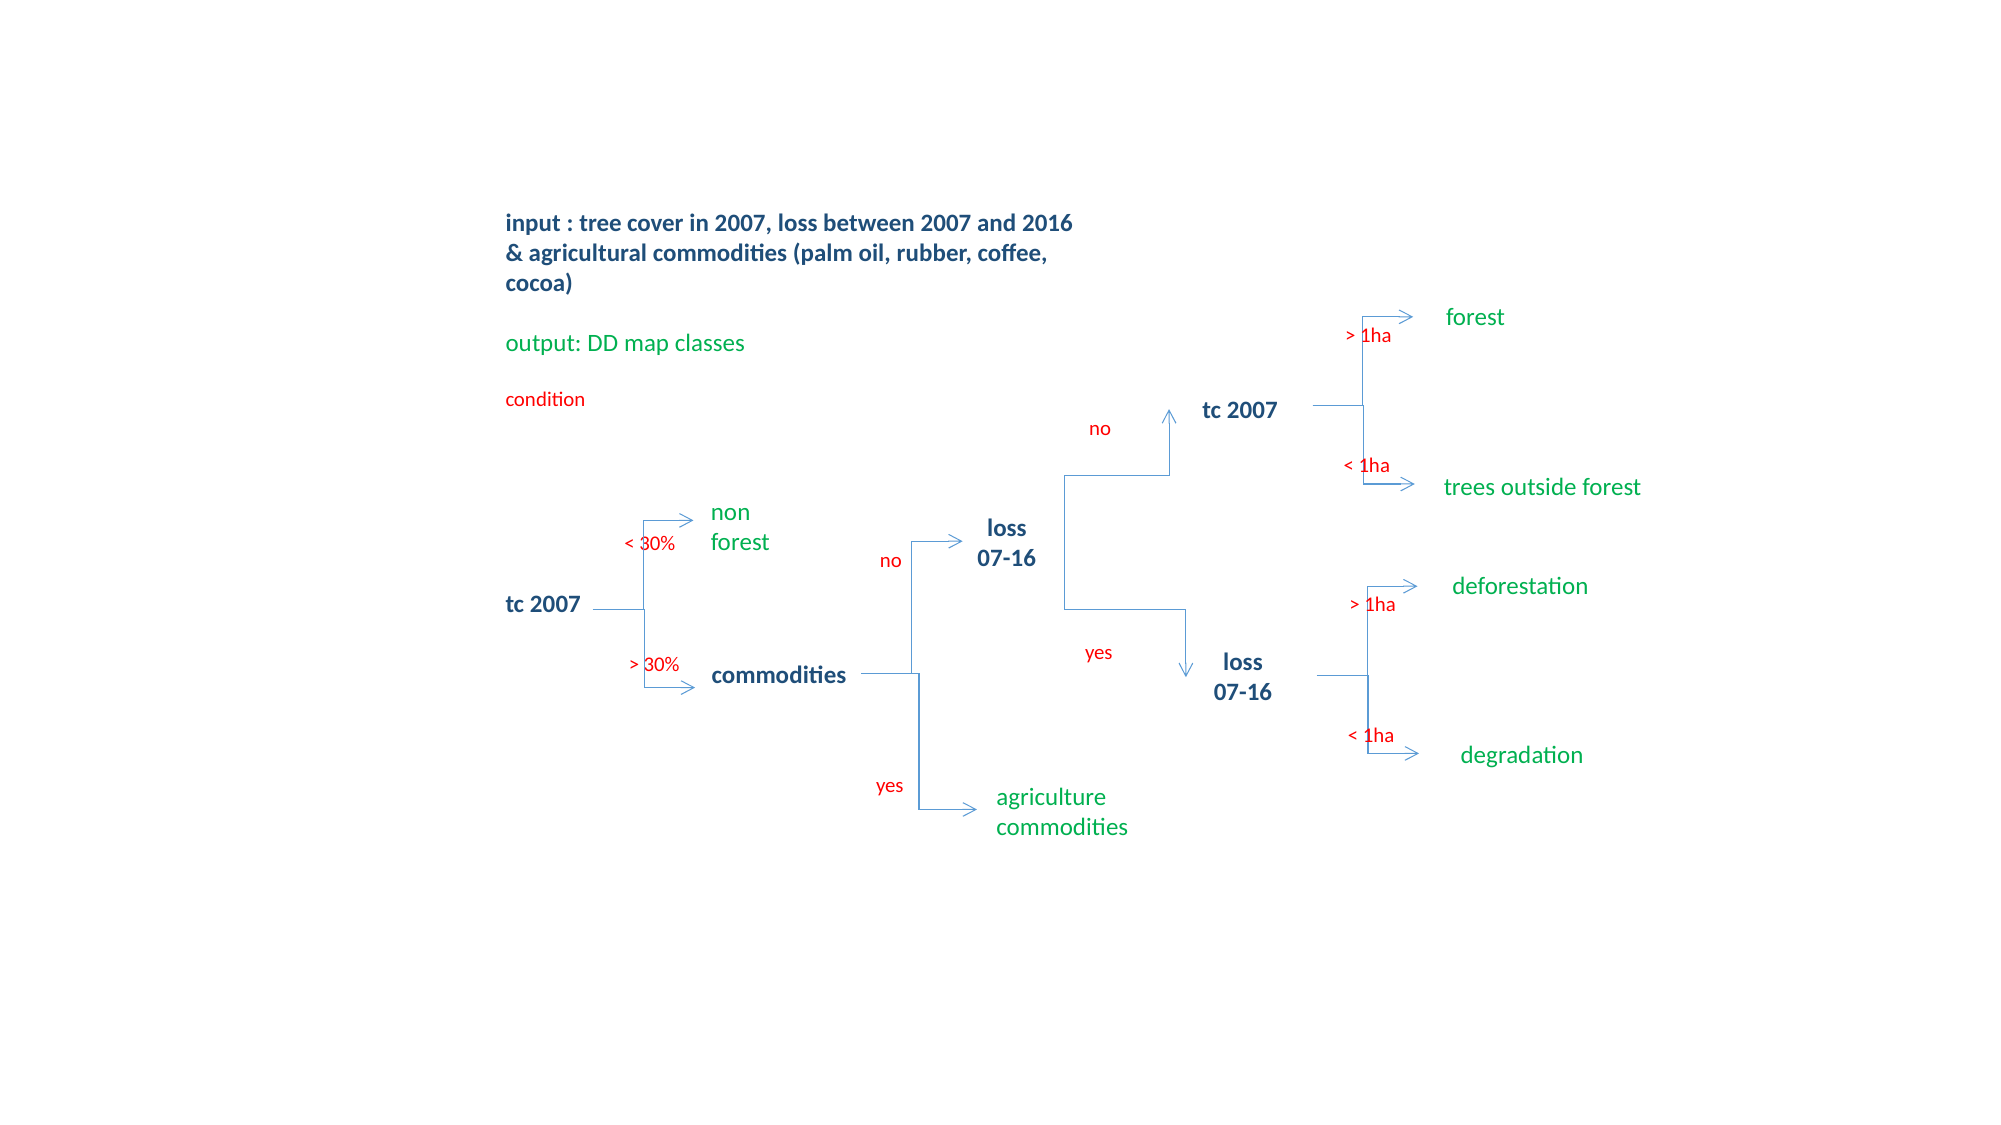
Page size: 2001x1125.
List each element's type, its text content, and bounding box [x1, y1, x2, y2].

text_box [1064, 541, 1186, 678]
text_box deforestation [1437, 561, 1604, 607]
text_box tc 2007 [490, 580, 592, 626]
text_box trees outside forest [1428, 463, 1657, 509]
text_box loss 07-16 [962, 503, 1052, 579]
text_box forest [1431, 293, 1520, 339]
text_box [1312, 405, 1415, 485]
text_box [592, 520, 694, 609]
text_box degradation [1445, 731, 1599, 777]
text_box non forest [696, 487, 799, 563]
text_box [1064, 409, 1170, 541]
text_box commodities [696, 650, 855, 696]
text_box input : tree cover in 2007, loss between 2007 and 2016 & agricultural commodities (palm oil, rubber, coffee, cocoa) output: DD map classes condition [490, 199, 1099, 419]
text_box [1316, 675, 1420, 754]
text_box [855, 673, 977, 810]
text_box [855, 541, 961, 673]
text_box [1312, 316, 1414, 405]
text_box agriculture commodities [981, 773, 1146, 849]
text_box loss 07-16 [1198, 637, 1288, 713]
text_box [592, 609, 696, 688]
text_box tc 2007 [1187, 386, 1293, 431]
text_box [1316, 586, 1418, 675]
